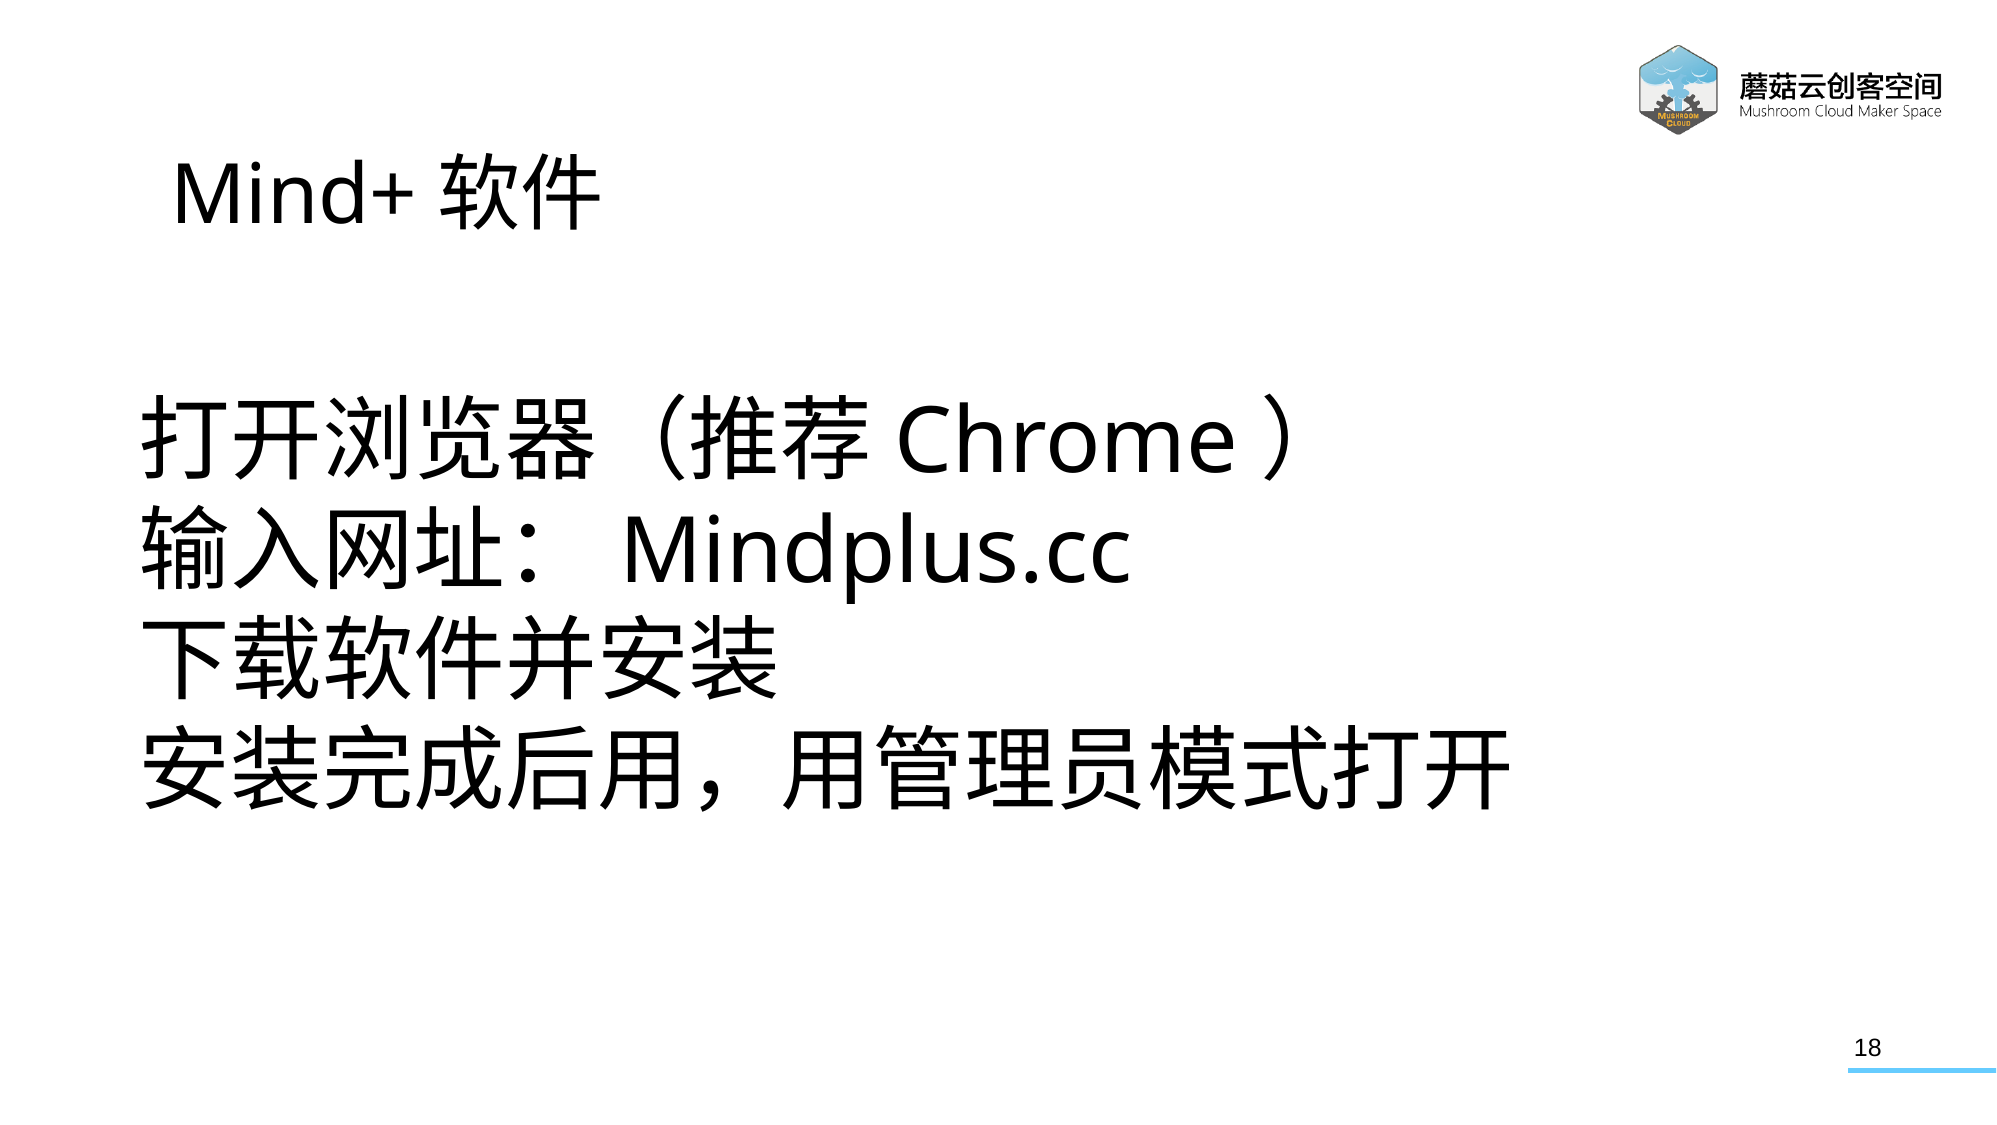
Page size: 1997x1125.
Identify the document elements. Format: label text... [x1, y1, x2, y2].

text_box 打开浏览器（推荐Chrome） 输入网址：Mindplus.cc 下载软件并安装 安装完成后用，用管理员模式打开 [123, 373, 1589, 829]
text_box Mind+软件 [155, 132, 1761, 248]
slide_number 18 [1430, 1024, 1897, 1103]
picture [1633, 42, 1948, 139]
